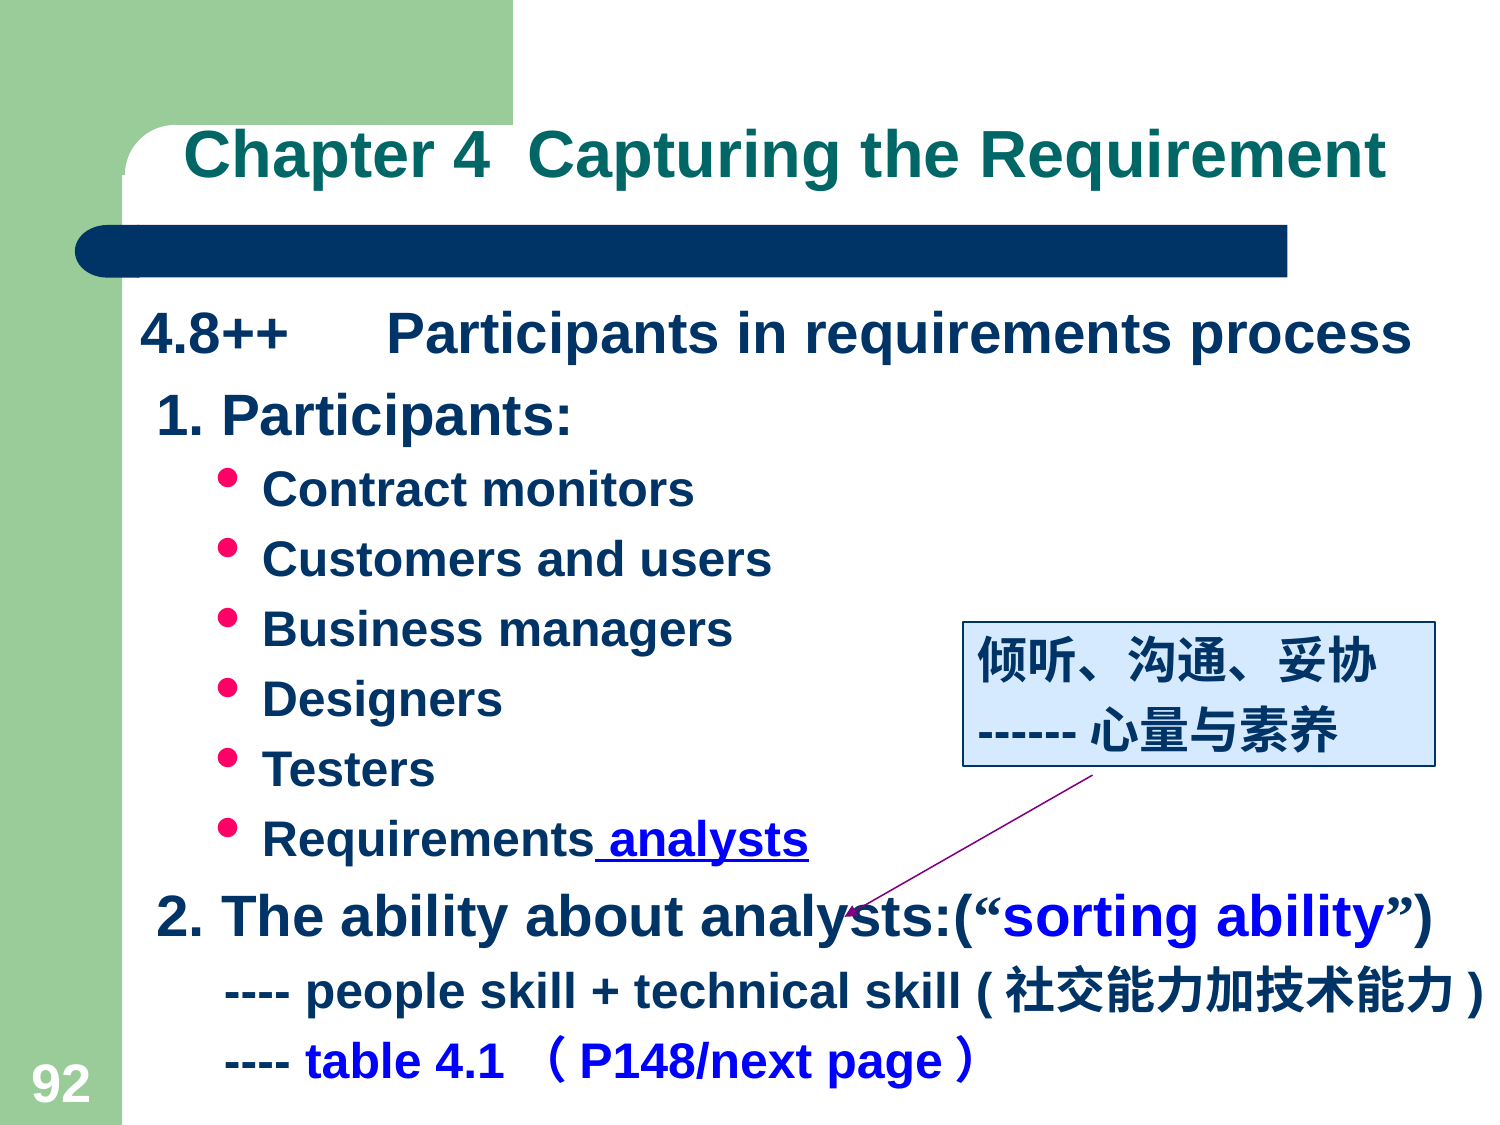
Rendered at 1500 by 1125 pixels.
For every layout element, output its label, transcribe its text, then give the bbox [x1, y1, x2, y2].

text_box 倾听、沟通、妥协 ------心量与素养 [962, 621, 1436, 767]
title Chapter 4 Capturing the Requirement [149, 62, 1463, 201]
list 4.8++ Participants in requirements process 1. Participants: Contract monitors Customers and users Business managers Designers Testers Requirements analysts 2. The ability about analysts:(“sorting ability”) ---- people skill + technical skill (社交能力加技术能力) ---- table 4.1（P148/next page） [124, 287, 1500, 1125]
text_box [844, 774, 1093, 917]
slide_number 92 [13, 1040, 111, 1122]
